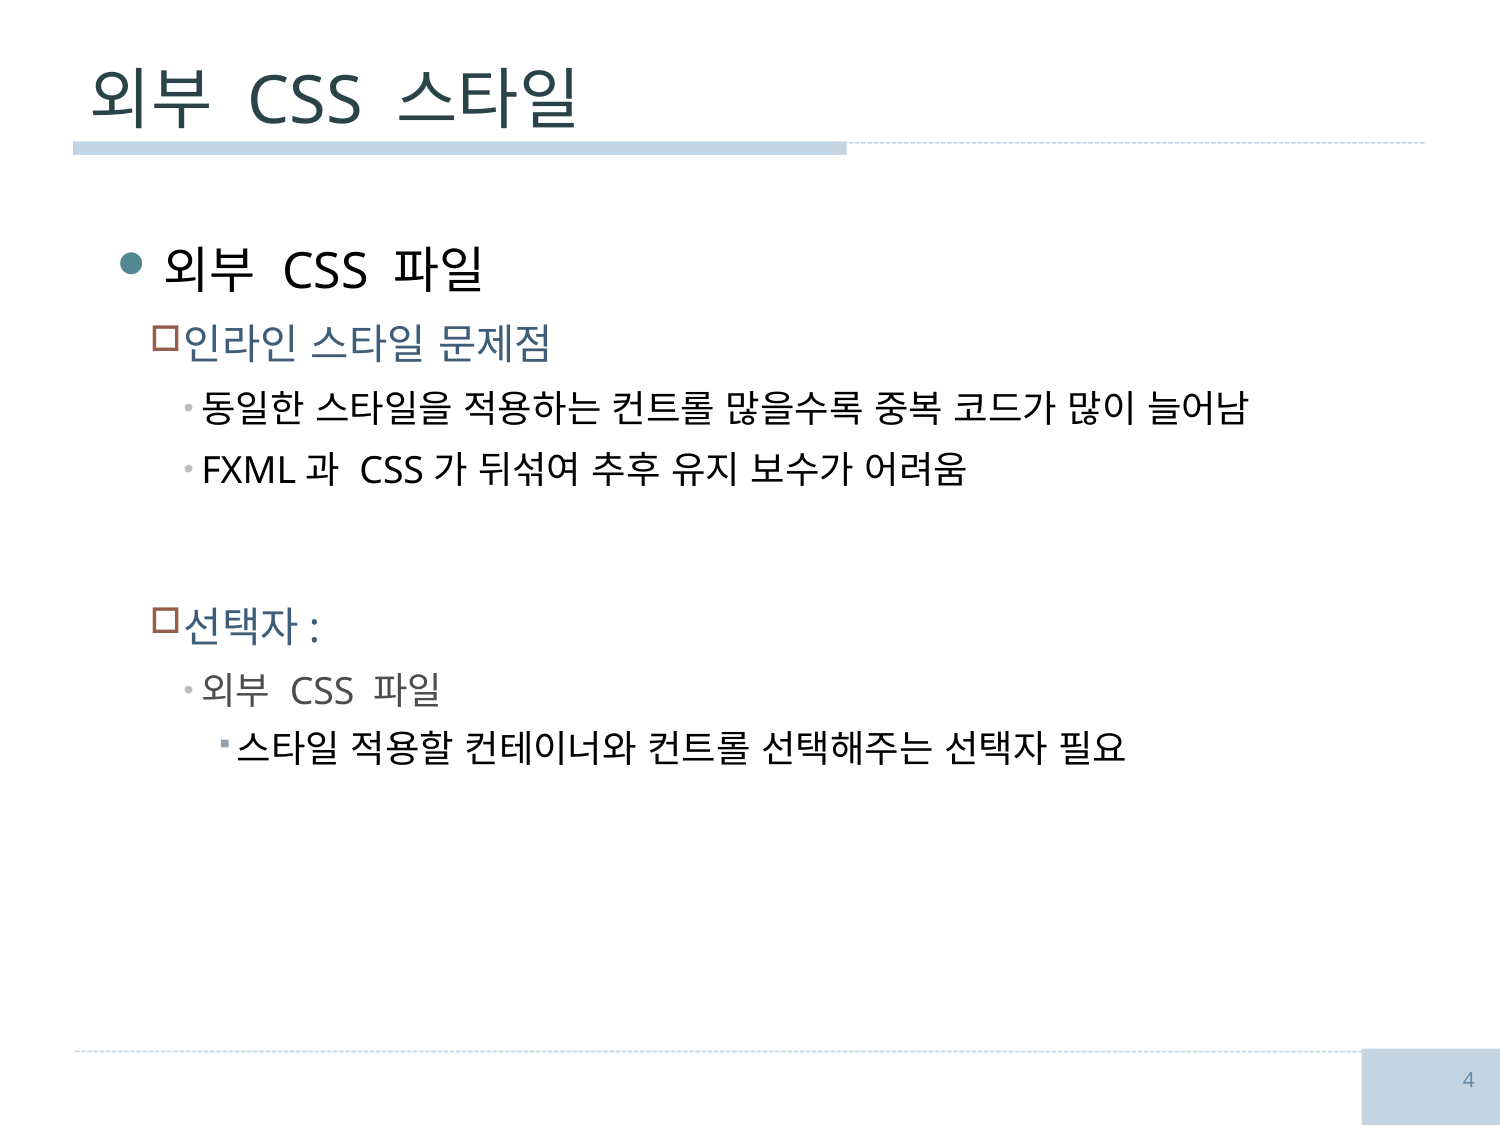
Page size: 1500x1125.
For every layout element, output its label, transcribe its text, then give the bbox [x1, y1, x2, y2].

list 외부 CSS 파일 인라인 스타일 문제점 동일한 스타일을 적용하는 컨트롤 많을수록 중복 코드가 많이 늘어남 FXML과 CSS가 뒤섞여 추후 유지 보수가 어려움 선택자: 외부 CSS 파일 스타일 적용할 컨테이너와 컨트롤 선택해주는 선택자 필요 [102, 201, 1373, 1007]
title 외부 CSS 스타일 [75, 35, 1425, 145]
